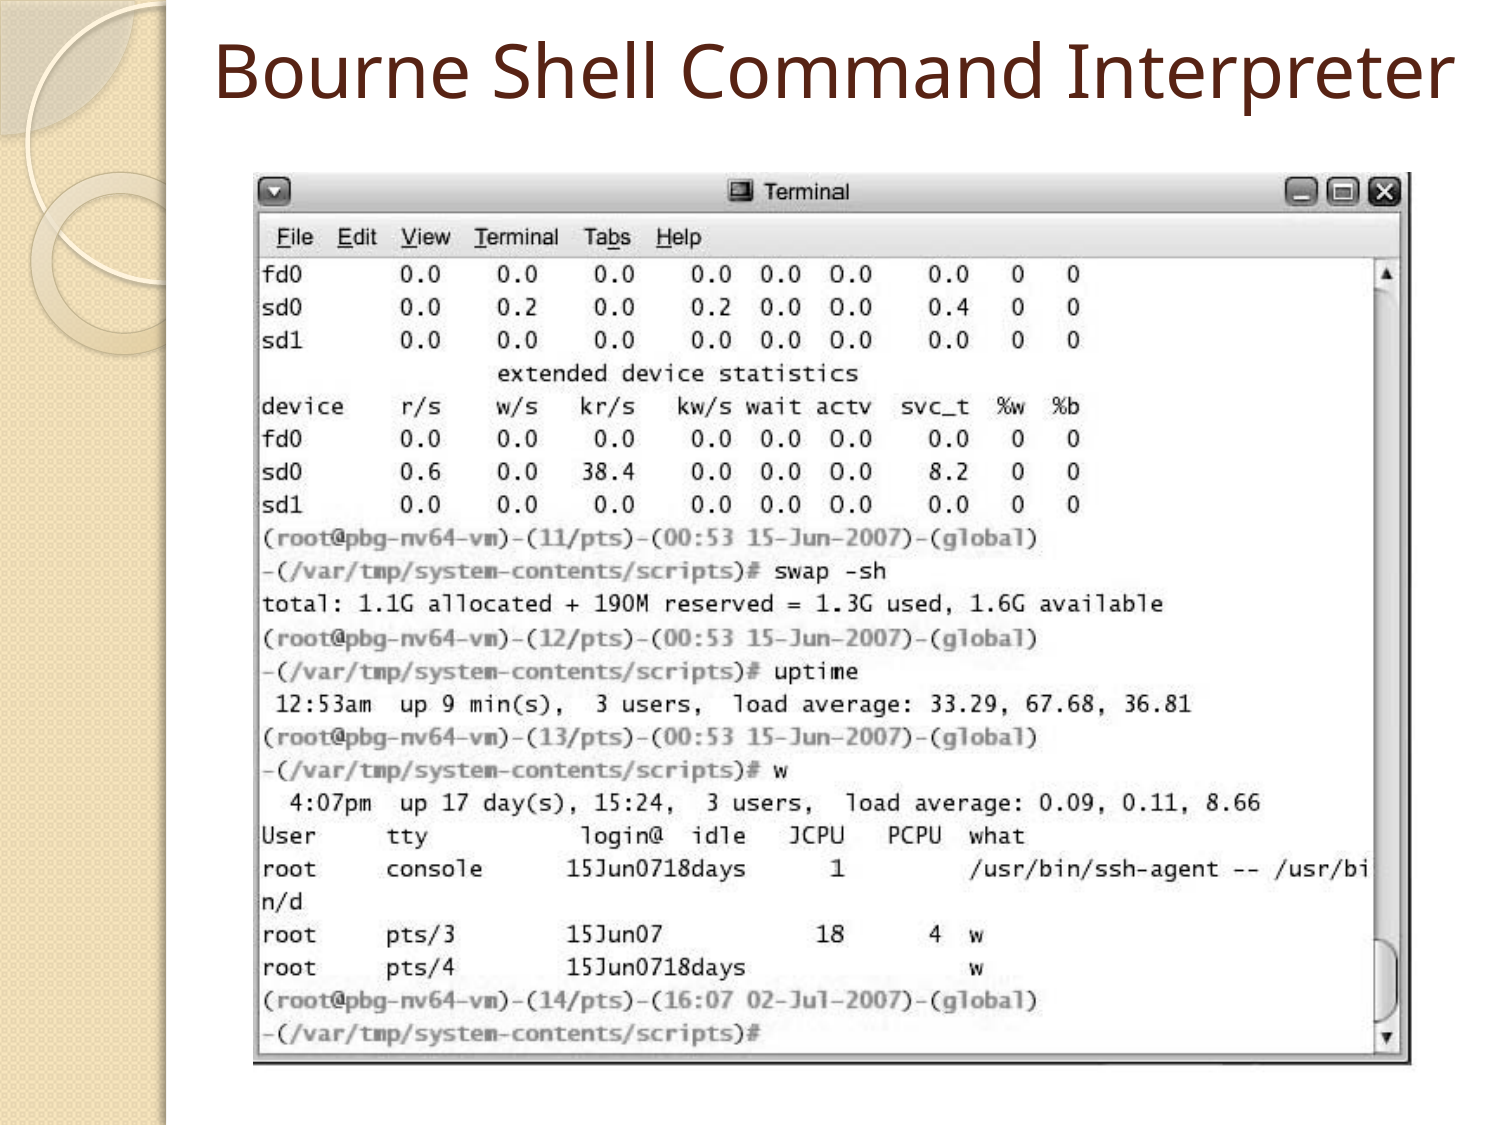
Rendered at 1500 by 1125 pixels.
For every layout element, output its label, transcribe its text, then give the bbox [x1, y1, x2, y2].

title Bourne Shell Command Interpreter [169, 0, 1500, 138]
picture [253, 172, 1424, 1083]
